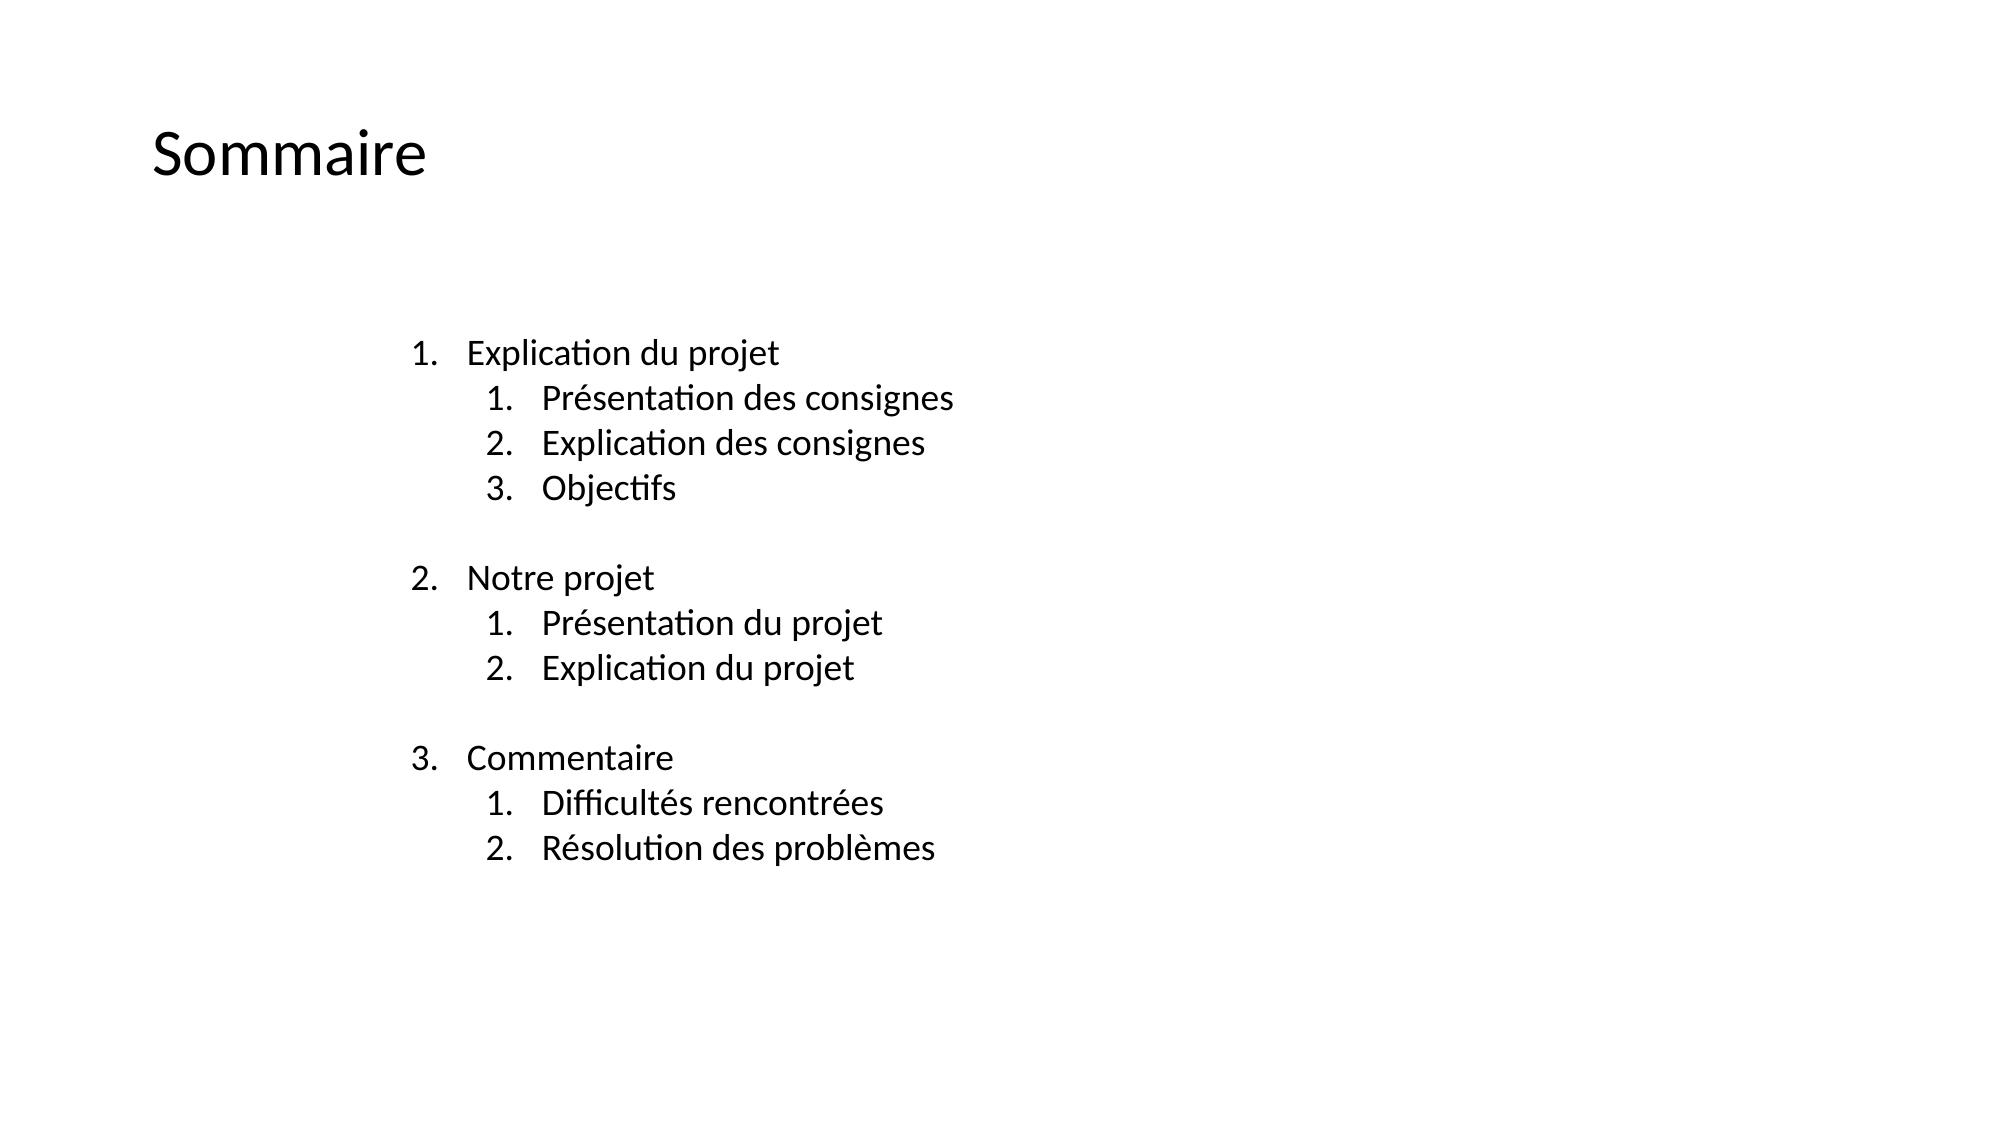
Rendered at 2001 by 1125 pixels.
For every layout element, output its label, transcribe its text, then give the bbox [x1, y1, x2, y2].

text_box Explication du projet Présentation des consignes Explication des consignes Objectifs Notre projet Présentation du projet Explication du projet Commentaire Difficultés rencontrées Résolution des problèmes [395, 320, 1528, 921]
text_box Sommaire [137, 101, 1298, 218]
